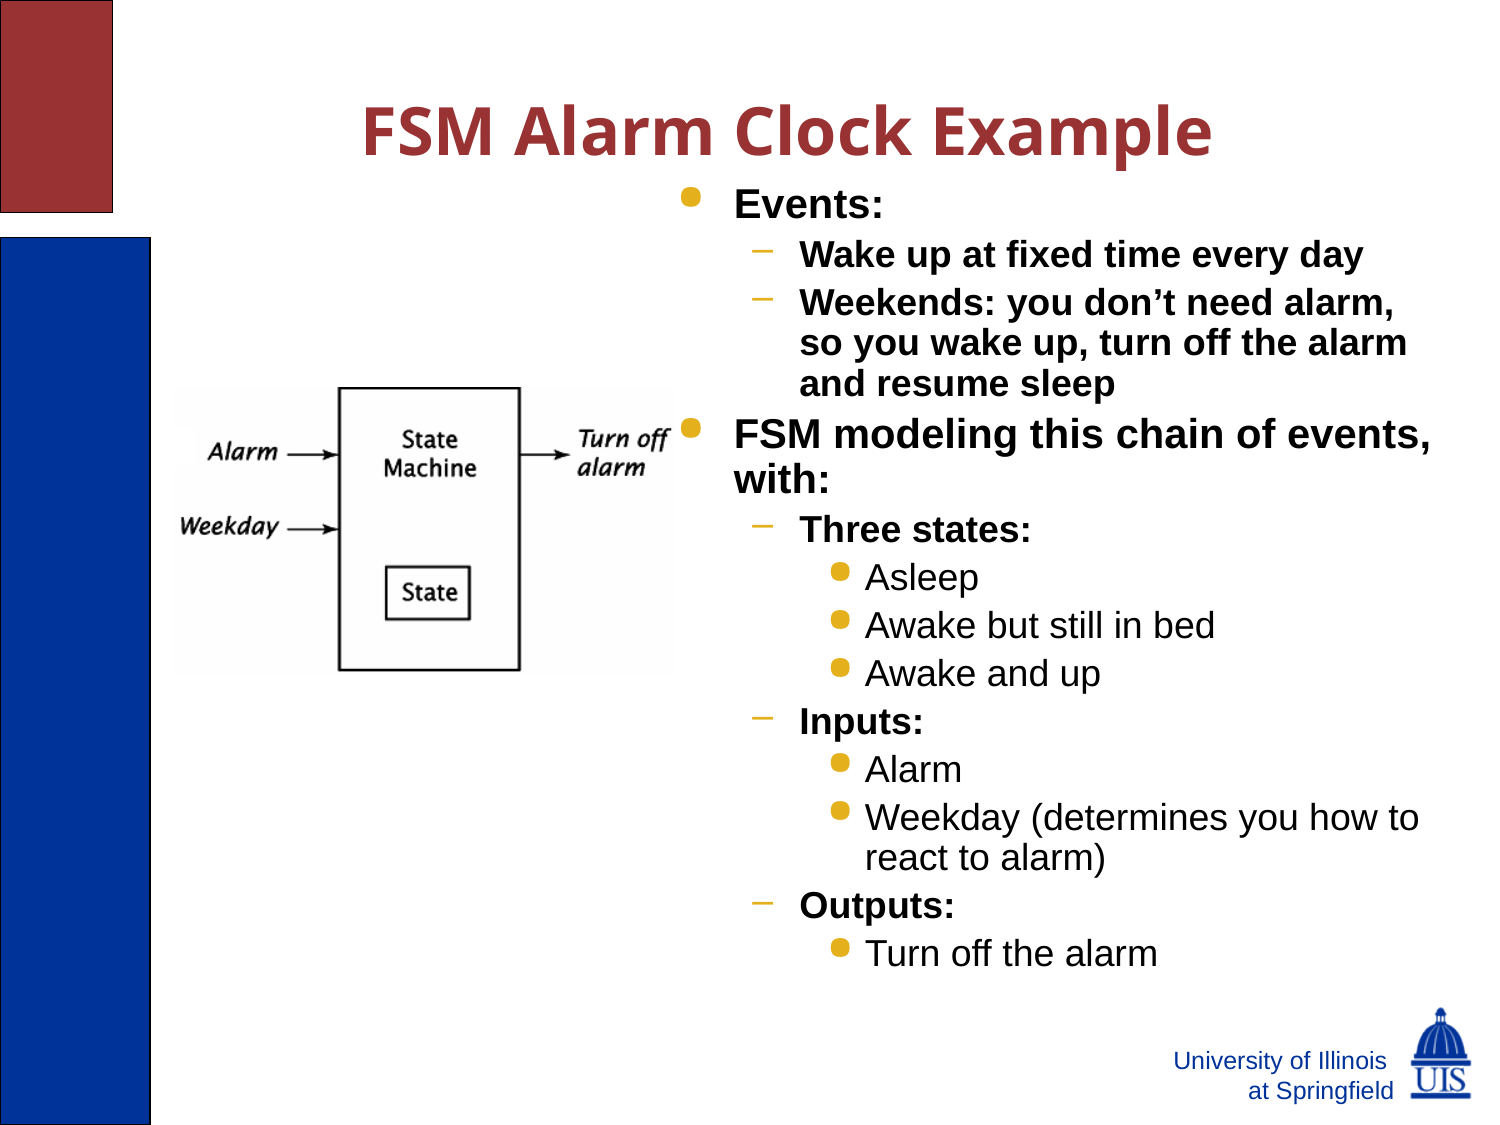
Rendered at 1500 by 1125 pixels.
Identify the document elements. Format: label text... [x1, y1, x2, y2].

list Events: Wake up at fixed time every day Weekends: you don’t need alarm, so you wake up, turn off the alarm and resume sleep FSM modeling this chain of events, with: Three states: Asleep Awake but still in bed Awake and up Inputs: Alarm Weekday (determines you how to react to alarm) Outputs: Turn off the alarm [662, 174, 1463, 1088]
title FSM Alarm Clock Example [150, 45, 1425, 213]
picture [174, 387, 676, 674]
picture [1409, 1006, 1473, 1102]
